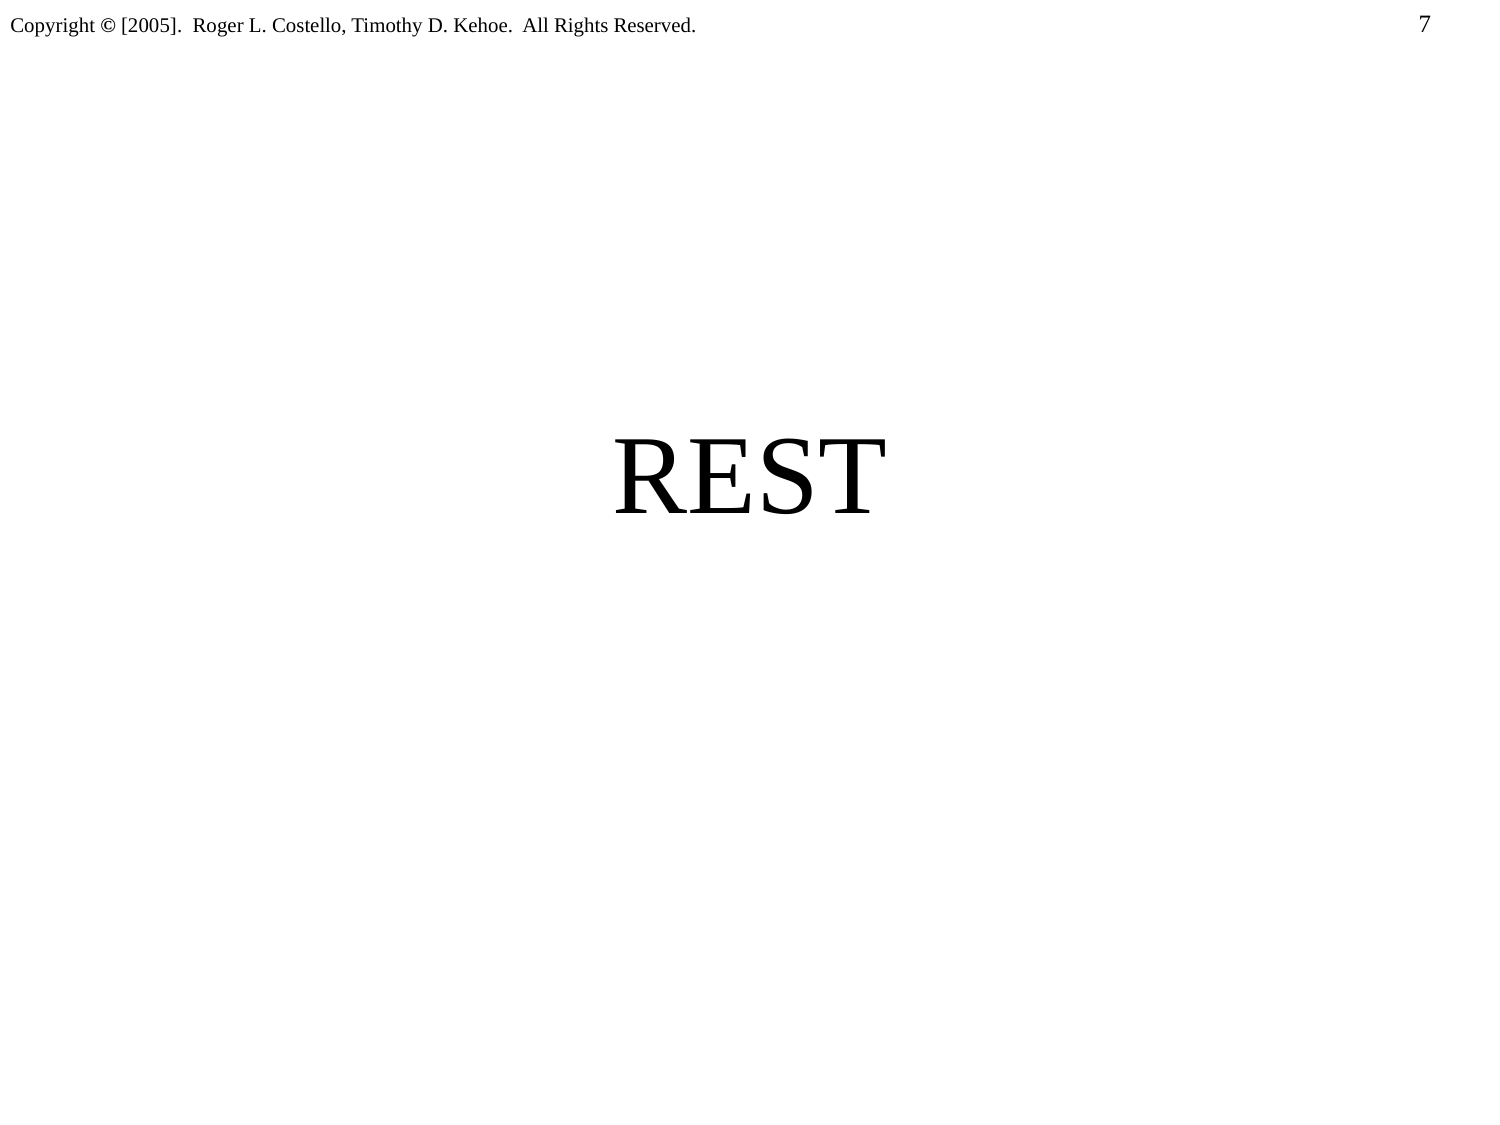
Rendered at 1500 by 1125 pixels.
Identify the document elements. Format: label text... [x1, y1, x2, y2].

title REST [112, 375, 1388, 563]
